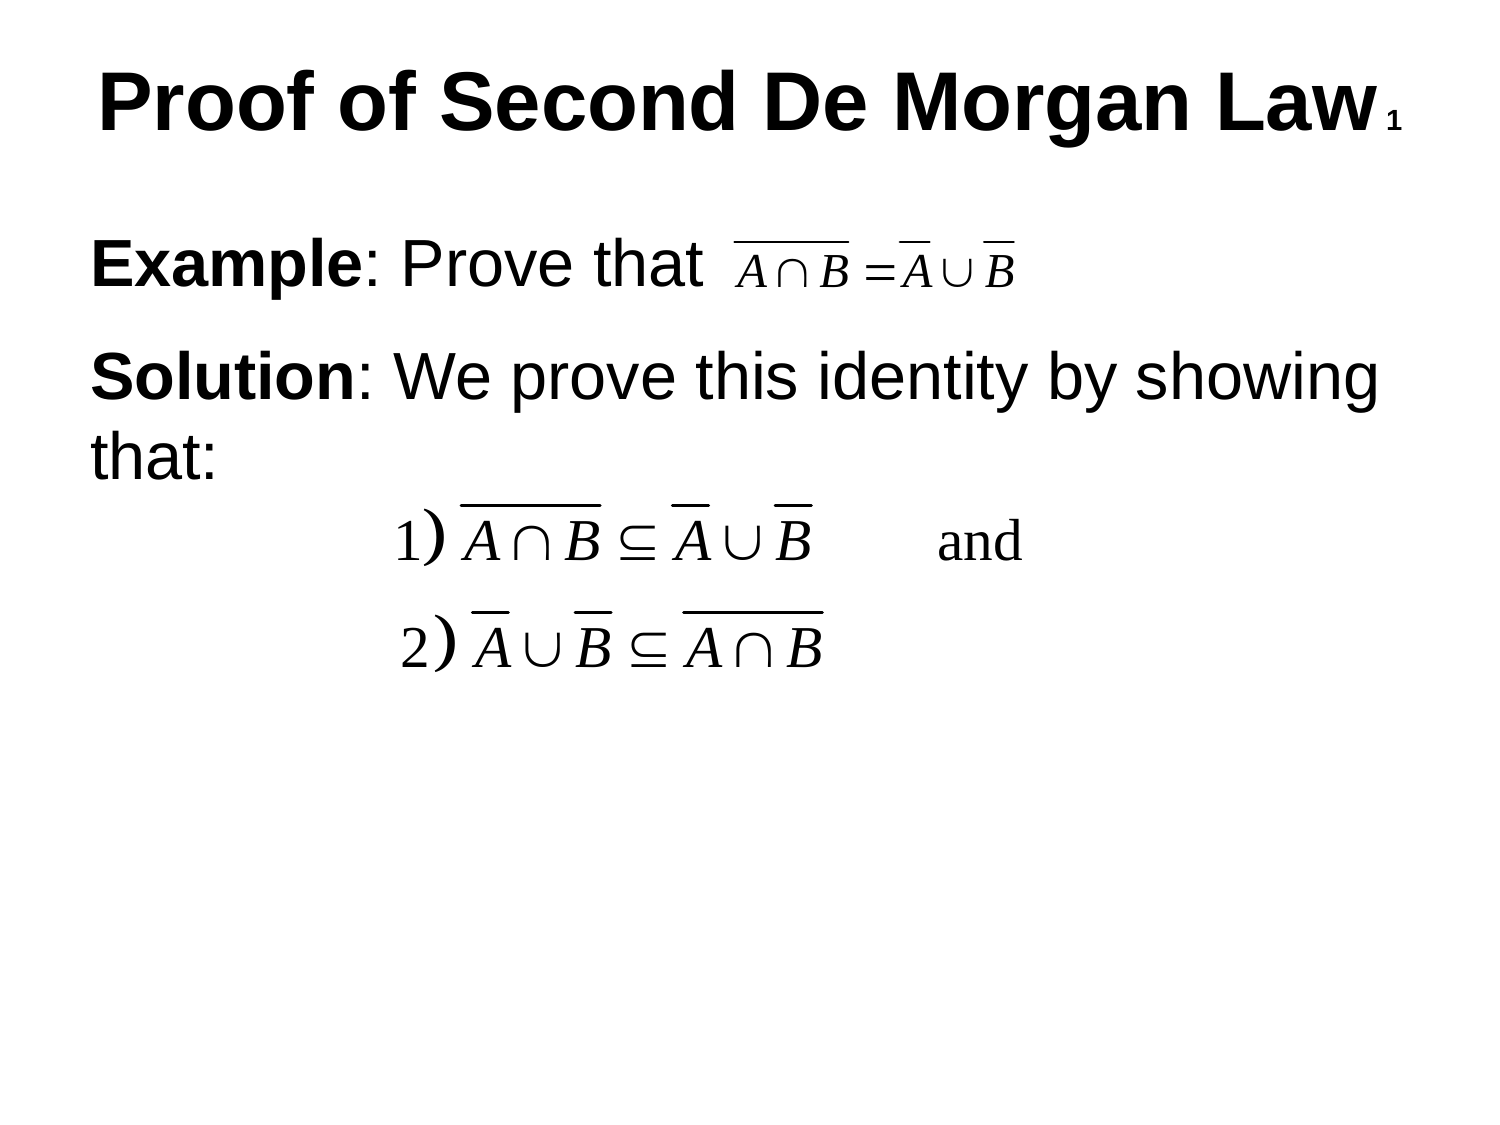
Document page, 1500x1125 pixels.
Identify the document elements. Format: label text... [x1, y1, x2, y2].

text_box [726, 230, 1035, 300]
list Example: Prove that [75, 212, 1425, 324]
list Solution: We prove this identity by showing that: [75, 324, 1450, 425]
title Proof of Second De Morgan Law 1 [0, 0, 1500, 195]
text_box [391, 491, 1035, 701]
